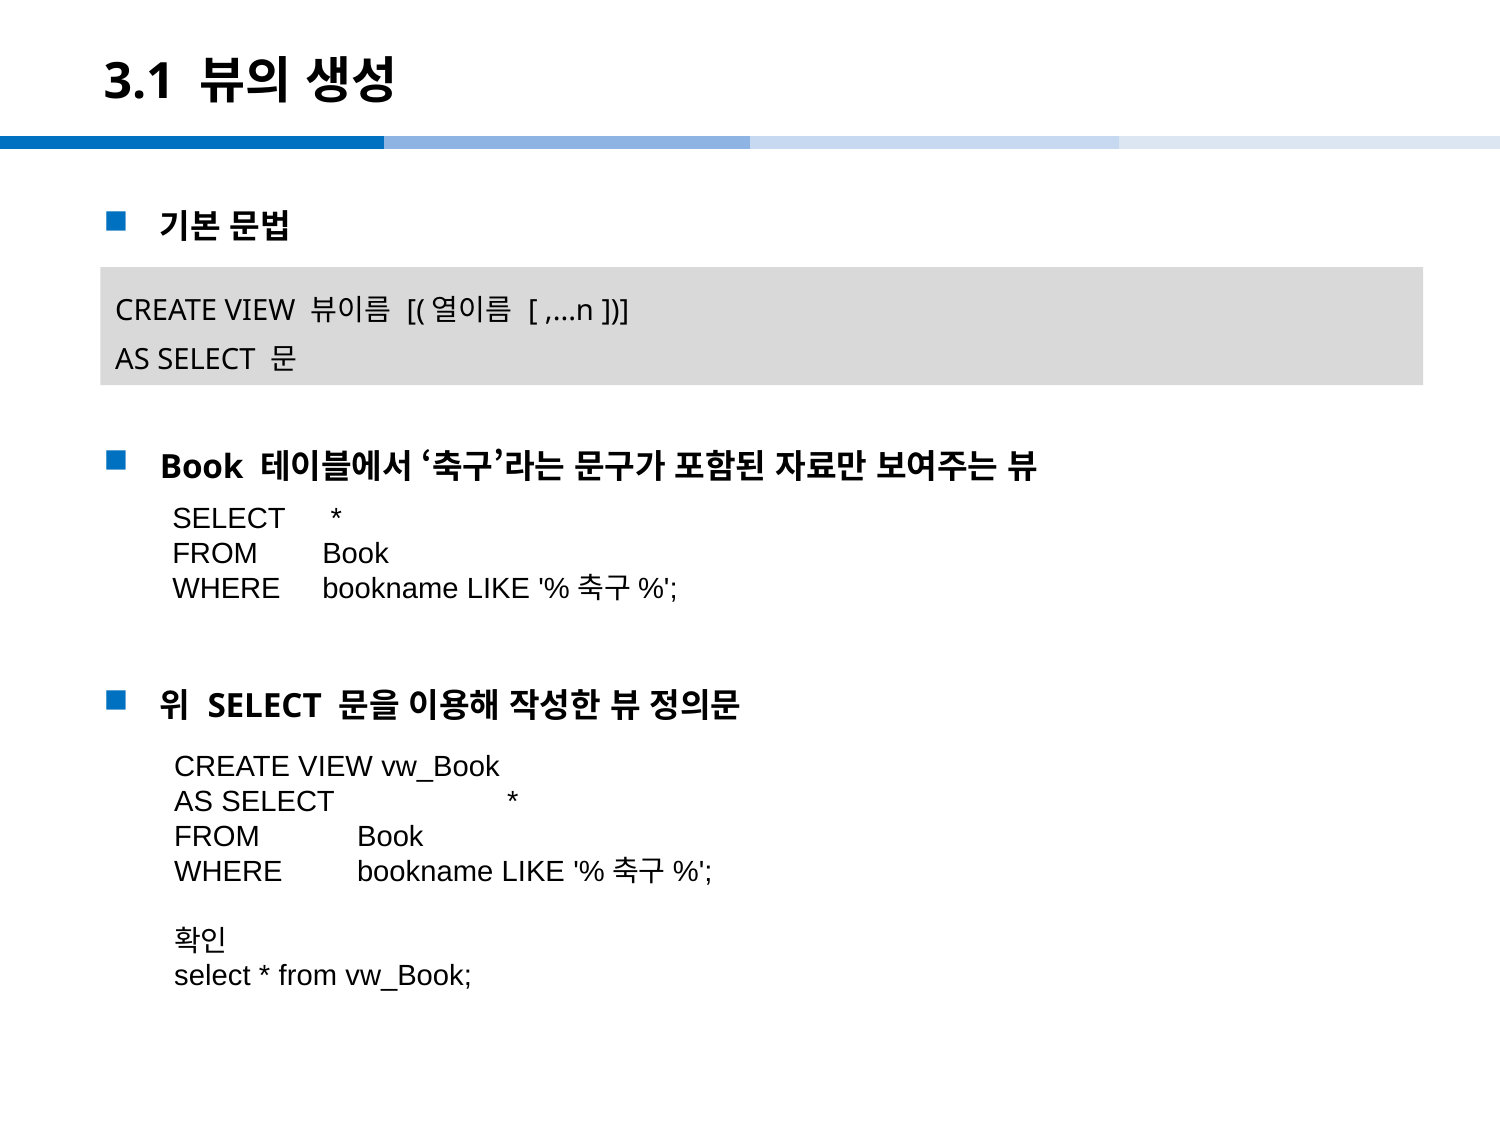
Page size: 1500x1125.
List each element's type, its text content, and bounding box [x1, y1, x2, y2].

list 기본 문법 Book 테이블에서 ‘축구’라는 문구가 포함된 자료만 보여주는 뷰 위 SELECT 문을 이용해 작성한 뷰 정의문 [88, 177, 1412, 1077]
text_box CREATE VIEW vw_Book AS SELECT * FROM Book WHERE bookname LIKE '%축구%'; 확인 select * from vw_Book; [159, 739, 910, 1000]
text_box SELECT * FROM Book WHERE bookname LIKE '%축구%'; [157, 491, 908, 612]
text_box CREATE VIEW 뷰이름 [(열이름 [ ,...n ])] AS SELECT 문 [100, 267, 1424, 386]
title 3.1 뷰의 생성 [88, 32, 1330, 124]
